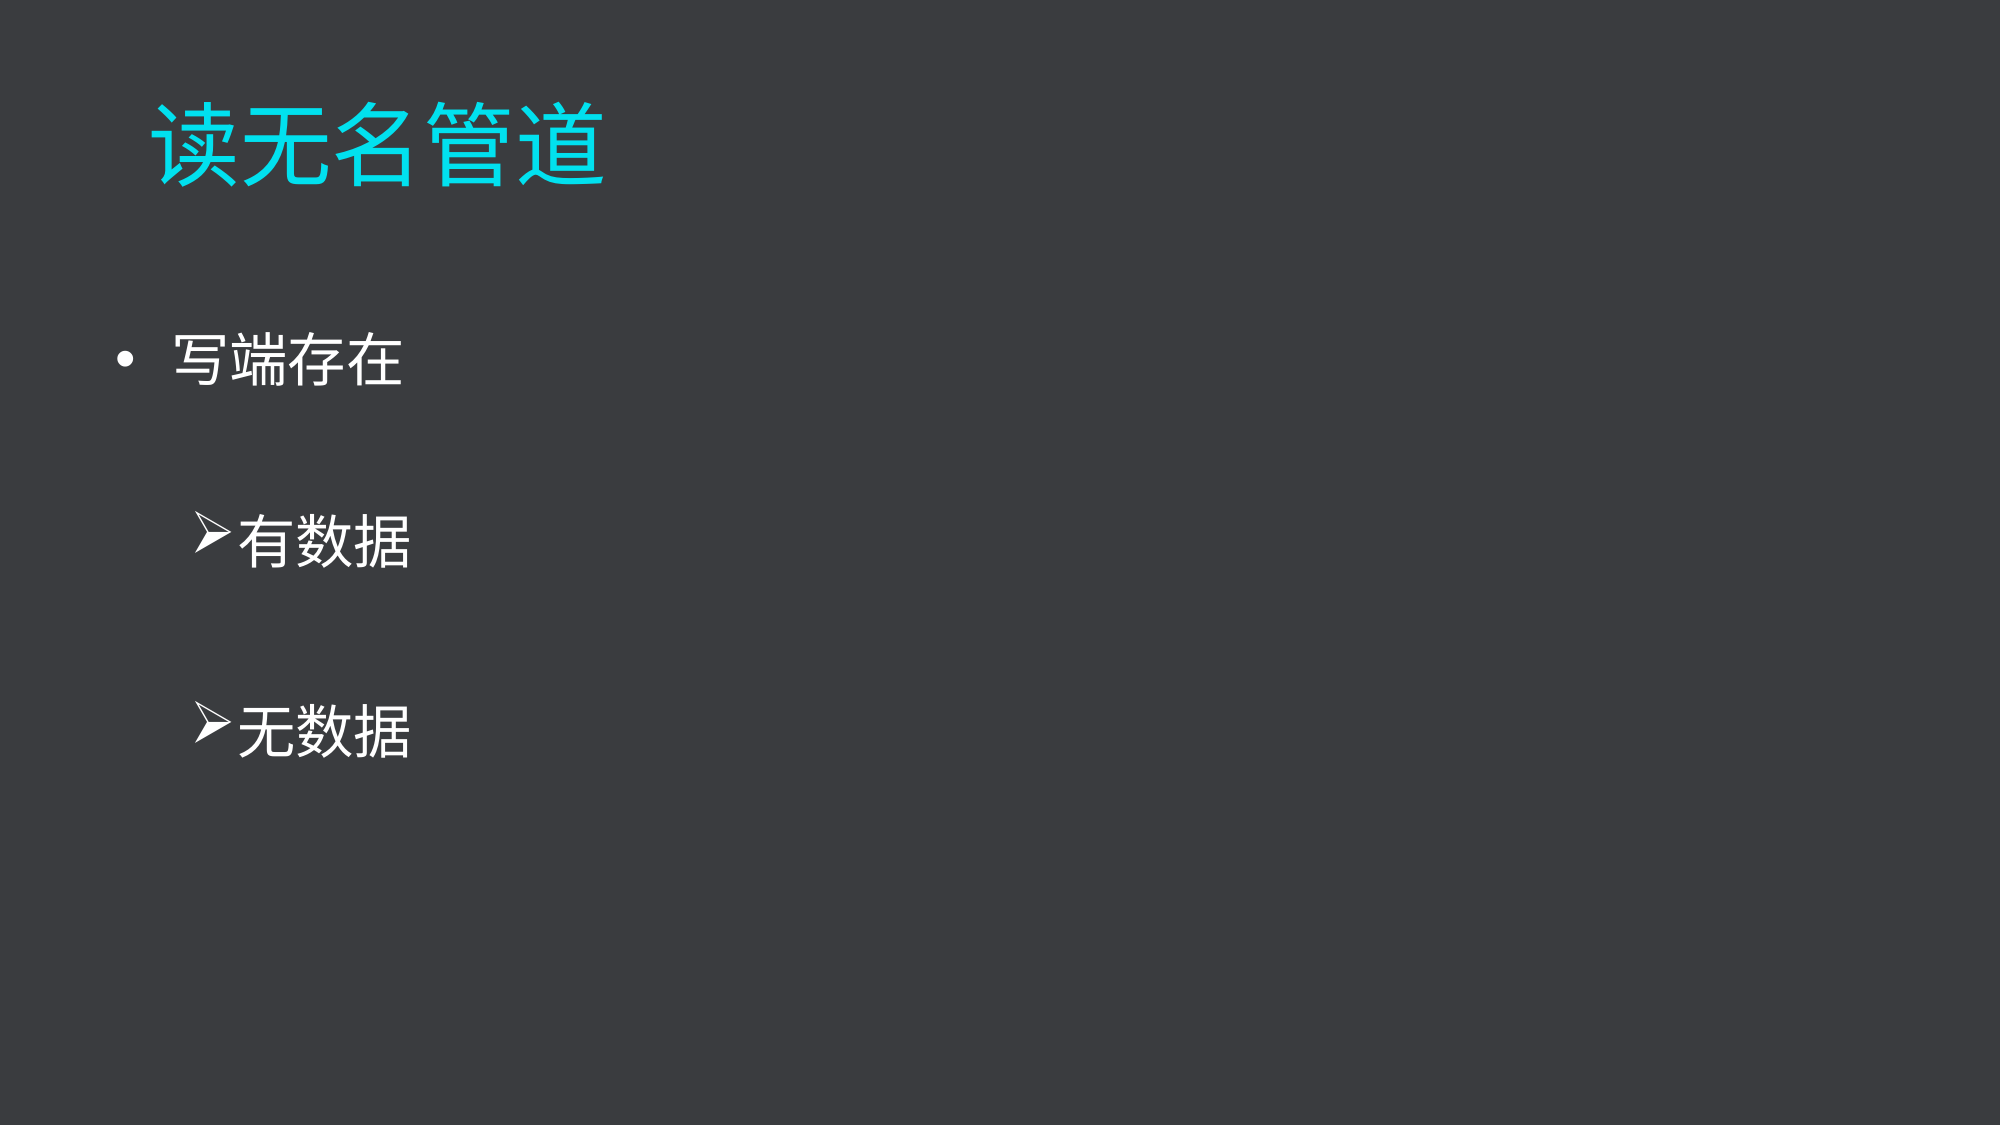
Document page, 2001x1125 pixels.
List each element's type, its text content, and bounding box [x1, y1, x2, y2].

list 读无名管道 [133, 81, 1835, 164]
list 写端存在 有数据 无数据 [95, 313, 560, 812]
